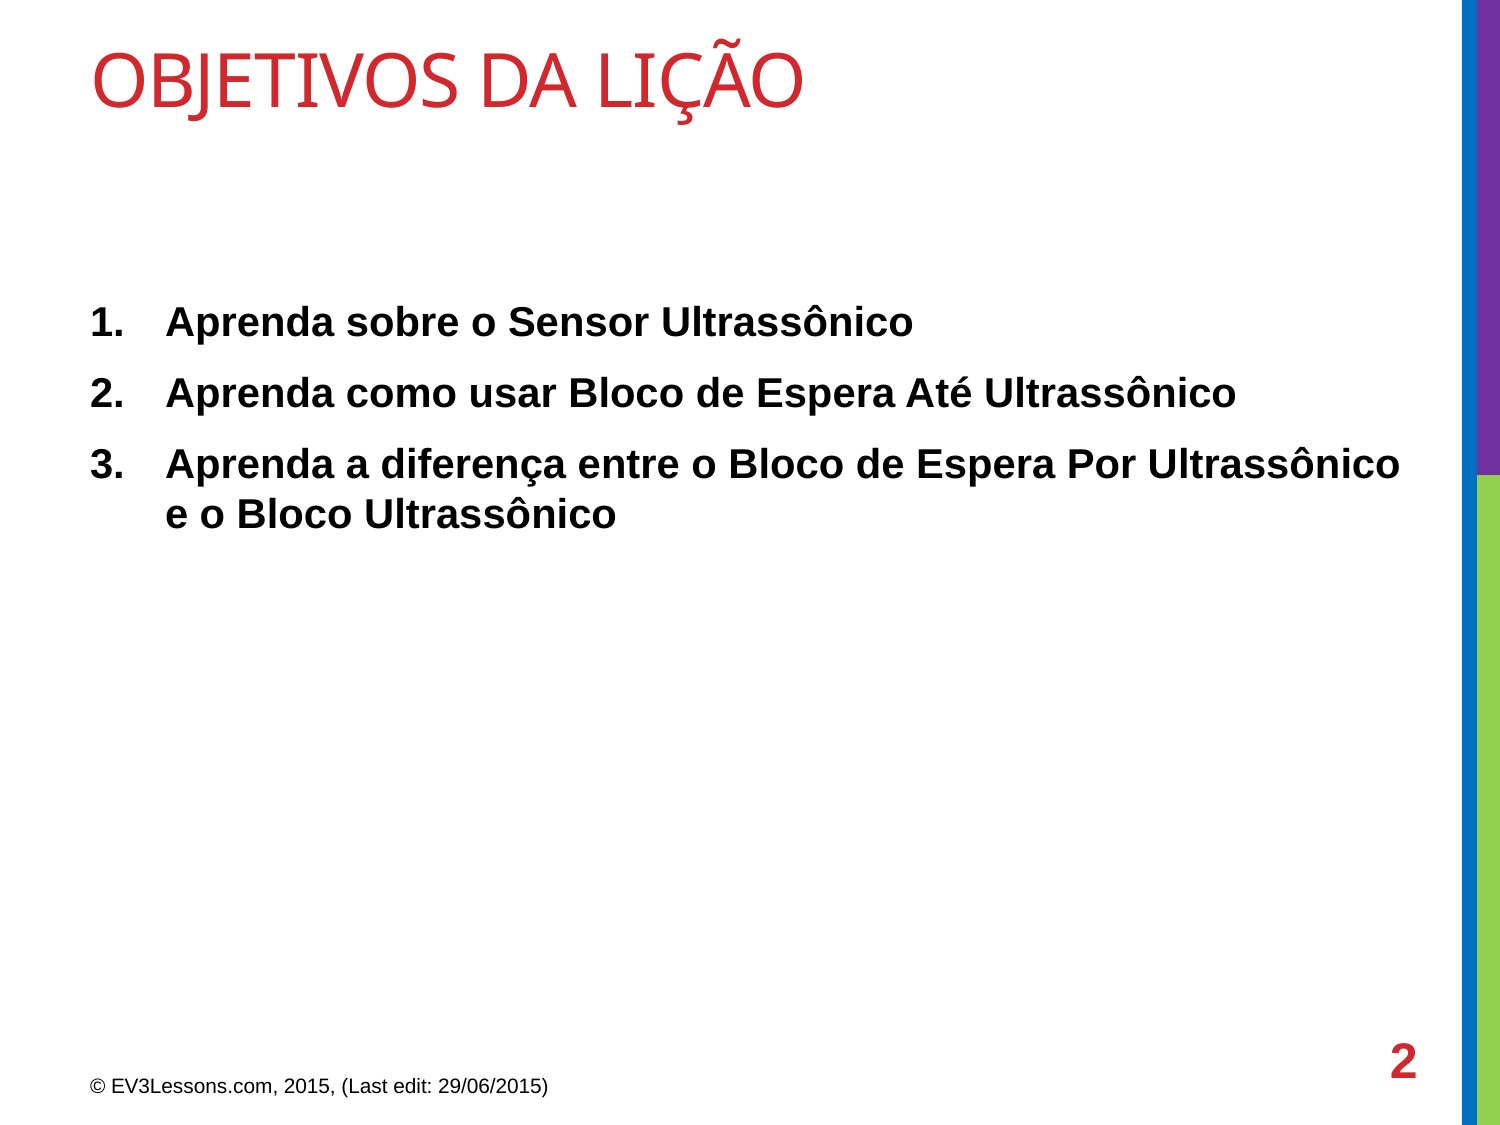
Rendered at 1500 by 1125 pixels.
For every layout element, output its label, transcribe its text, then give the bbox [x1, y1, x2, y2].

list Aprenda sobre o Sensor Ultrassônico Aprenda como usar Bloco de Espera Até Ultrassônico Aprenda a diferença entre o Bloco de Espera Por Ultrassônico e o Bloco Ultrassônico [75, 287, 1428, 1005]
title Objetivos da lição [75, 25, 1428, 250]
slide_number 2 [1374, 1028, 1481, 1089]
footer © EV3Lessons.com, 2015, (Last edit: 29/06/2015) [75, 1065, 638, 1112]
